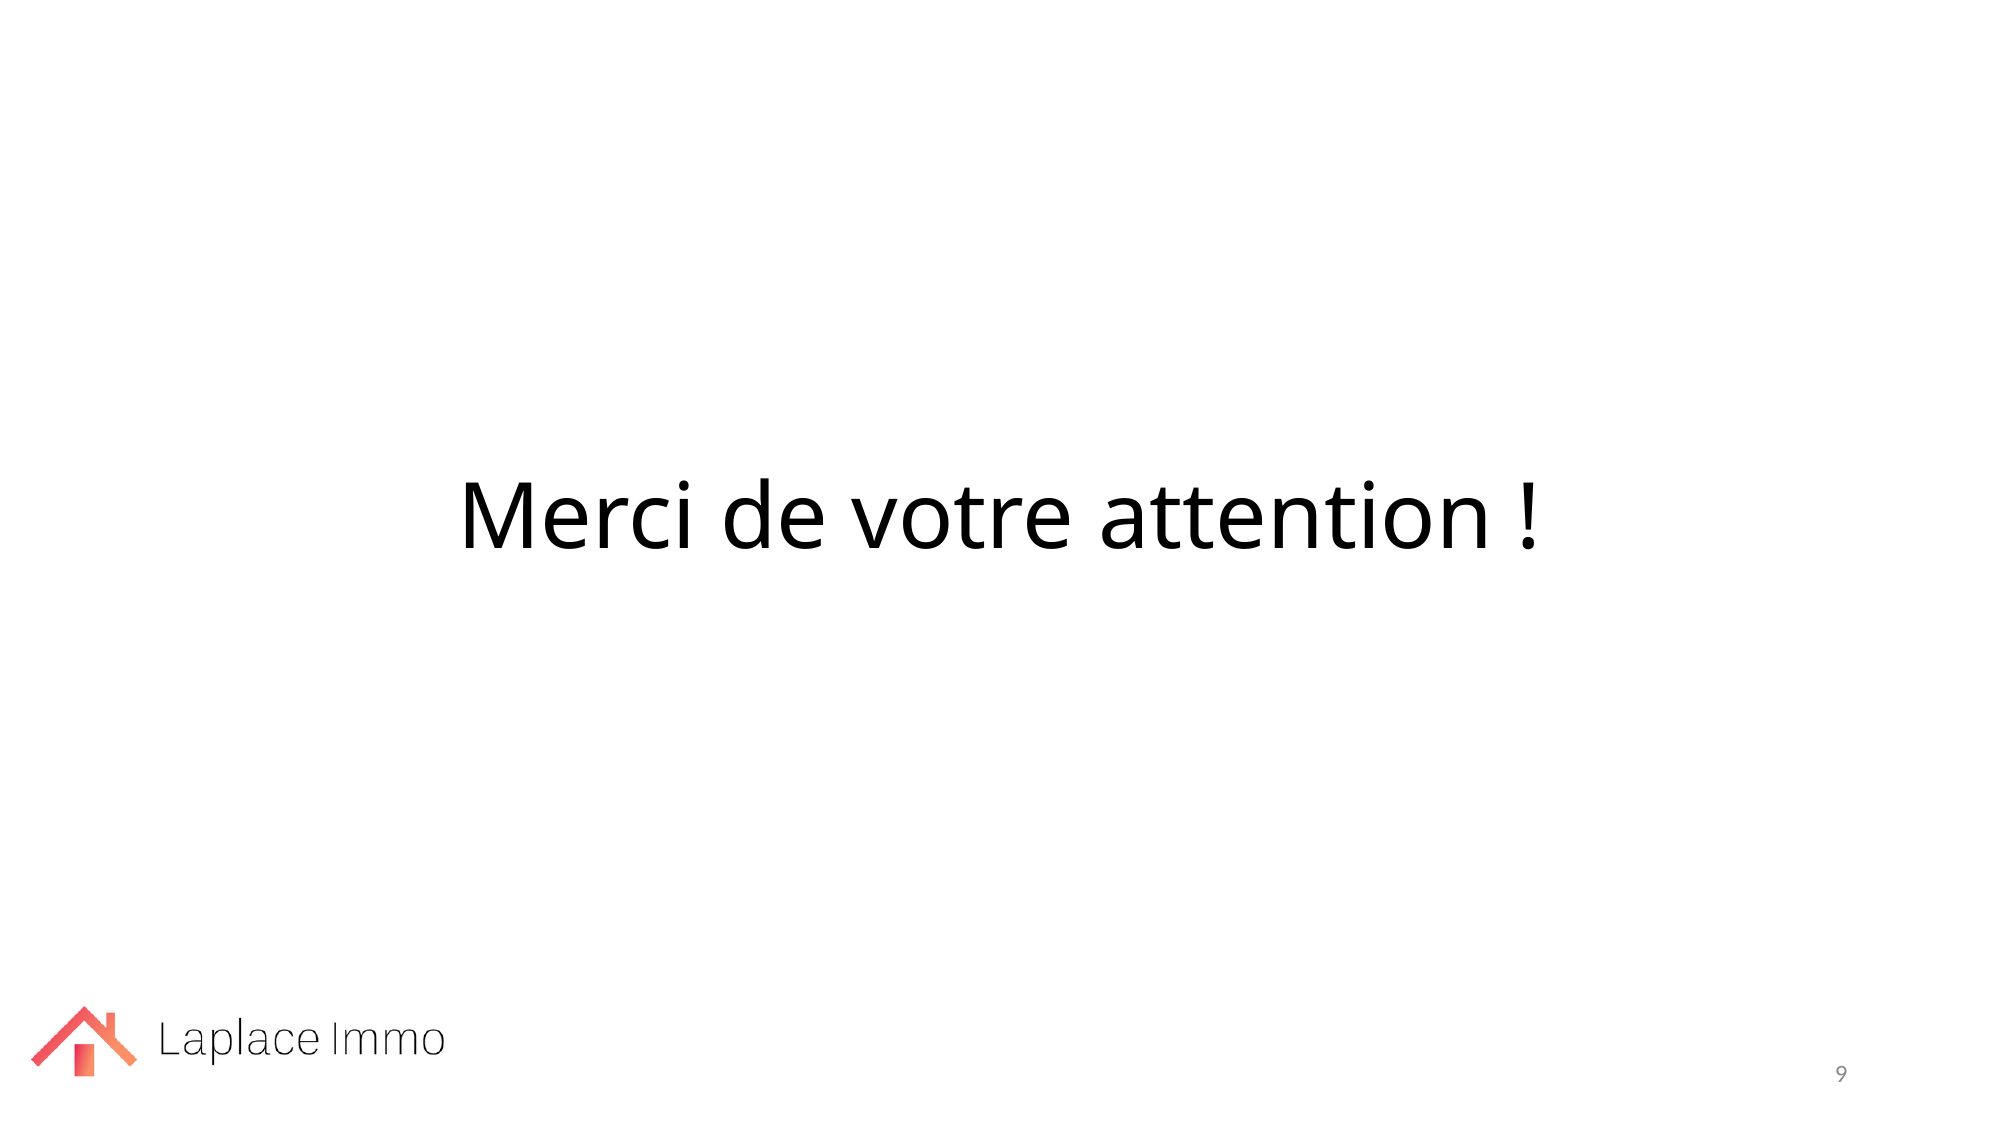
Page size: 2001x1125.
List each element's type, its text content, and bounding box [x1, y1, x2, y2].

picture [0, 976, 487, 1103]
slide_number 9 [1412, 1042, 1863, 1103]
title Merci de votre attention ! [137, 410, 1863, 628]
